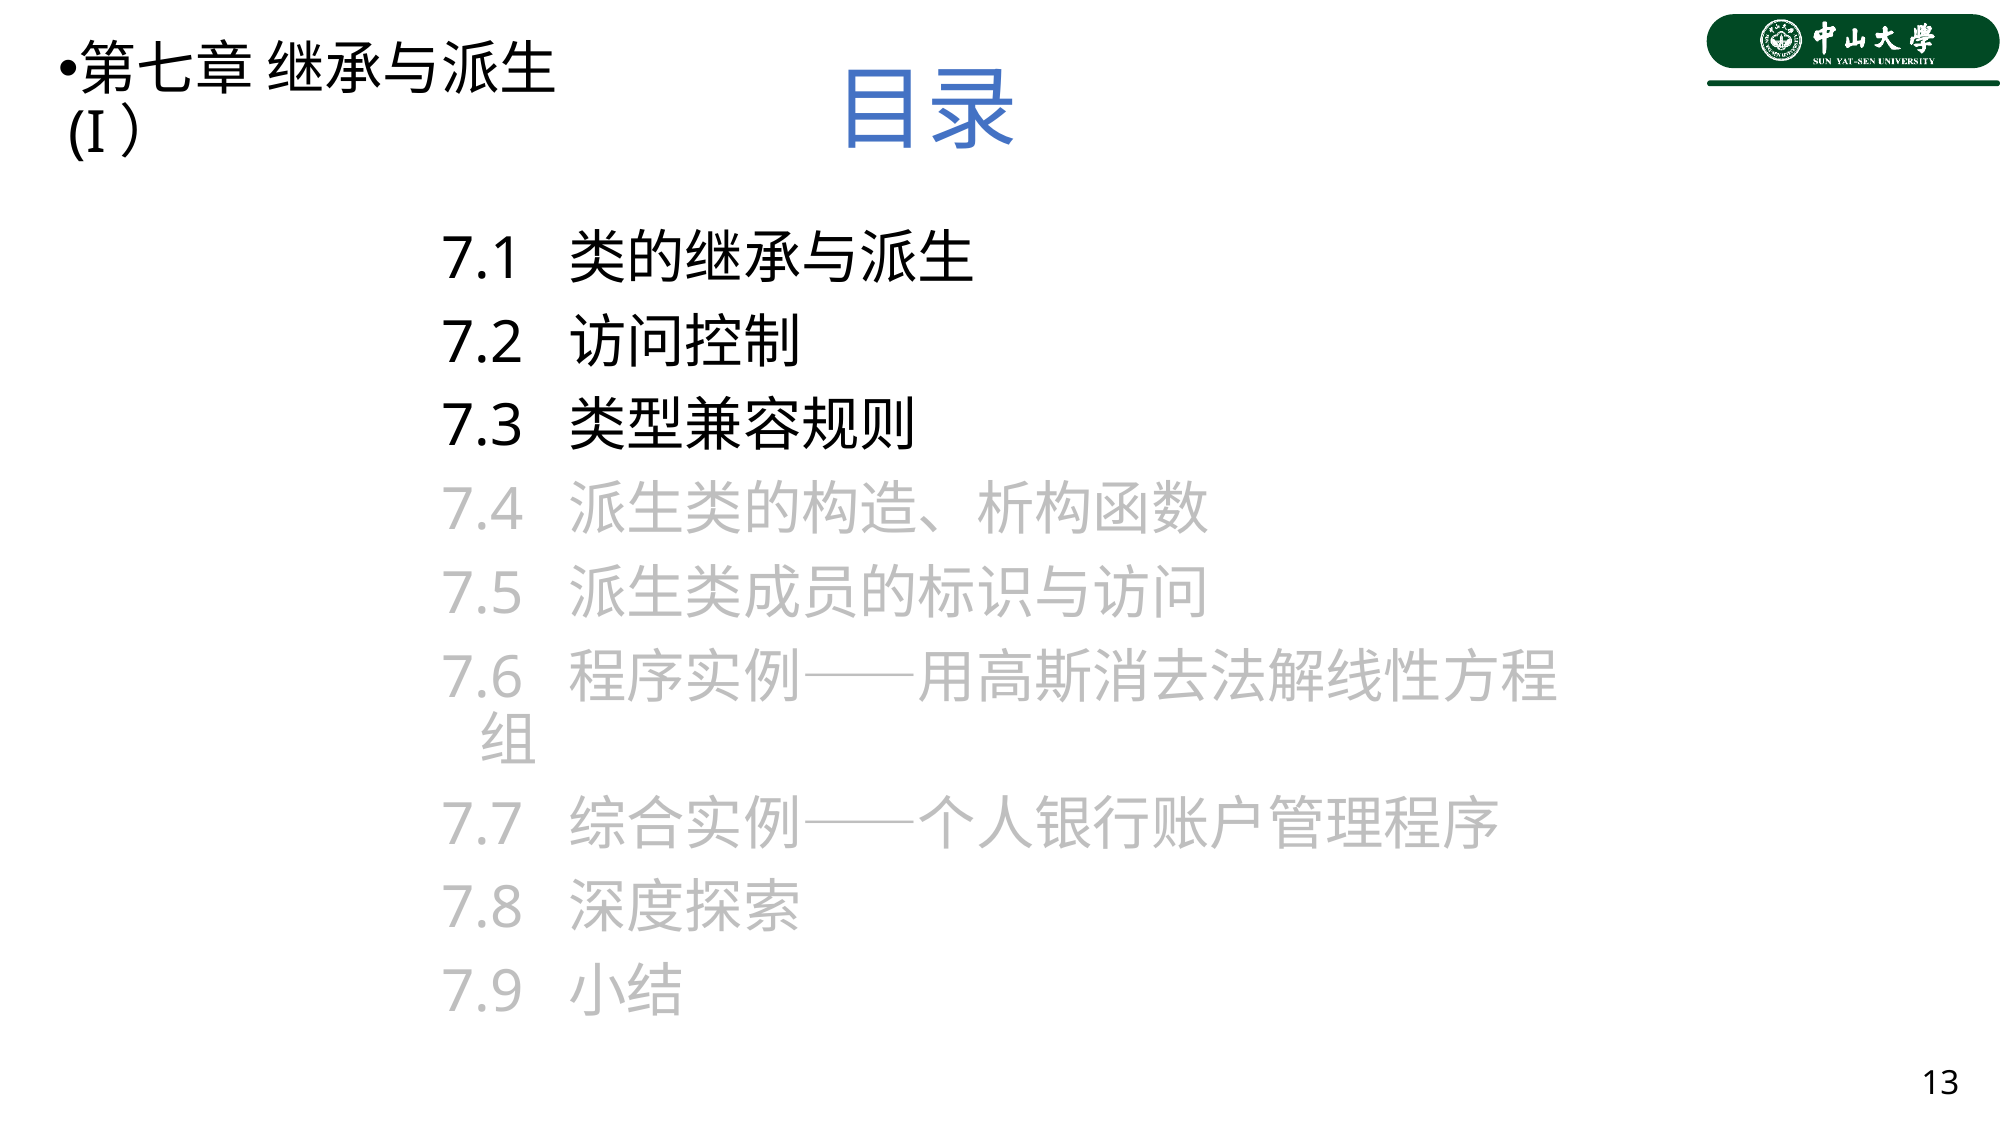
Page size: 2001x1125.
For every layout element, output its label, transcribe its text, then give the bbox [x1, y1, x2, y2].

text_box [1706, 14, 2000, 87]
text_box 第七章 继承与派生(I） [43, 31, 649, 174]
list 7.1 类的继承与派生 7.2 访问控制 7.3 类型兼容规则 7.4 派生类的构造、析构函数 7.5 派生类成员的标识与访问 7.6 程序实例——用高斯消去法解线性方程组 7.7 综合实例——个人银行账户管理程序 7.8 深度探索 7.9 小结 [331, 220, 1616, 987]
slide_number 13 [1901, 1053, 1975, 1114]
title 目录 [820, 45, 1045, 178]
picture [1749, 8, 1957, 82]
